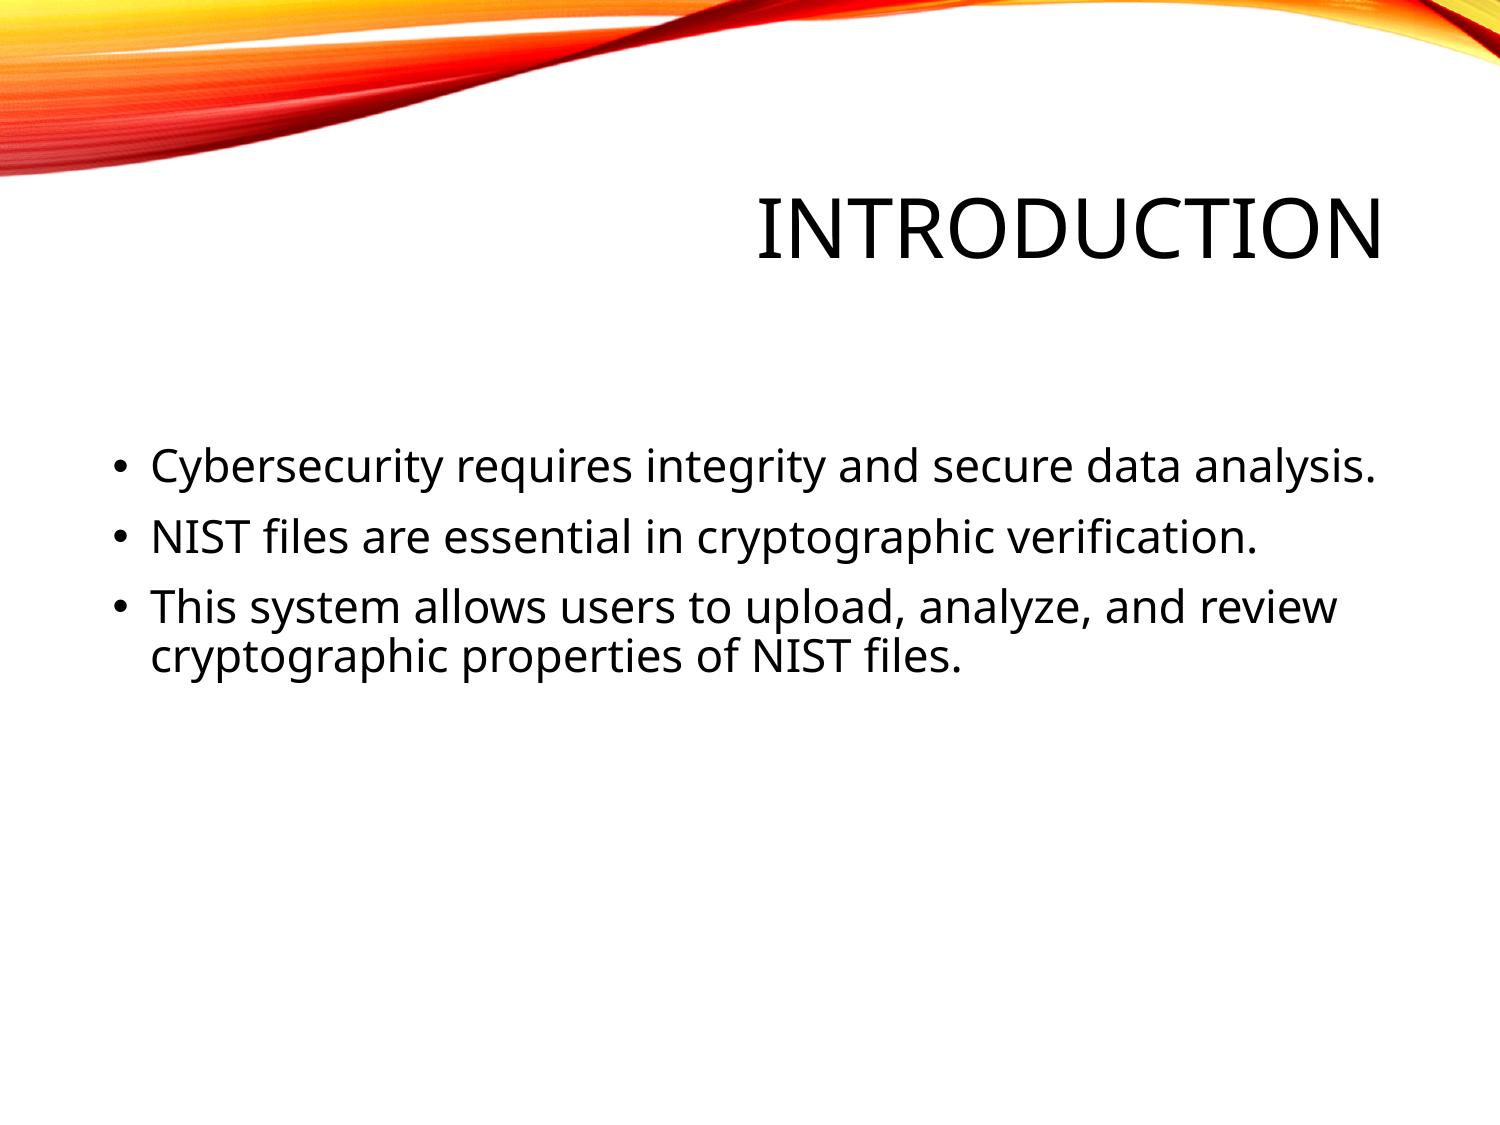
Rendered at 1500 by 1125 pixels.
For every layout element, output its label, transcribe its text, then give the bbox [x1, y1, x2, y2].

picture [0, 0, 1500, 178]
list Cybersecurity requires integrity and secure data analysis. NIST files are essential in cryptographic verification. This system allows users to upload, analyze, and review cryptographic properties of NIST files. [97, 360, 1403, 1028]
title Introduction [356, 125, 1403, 338]
